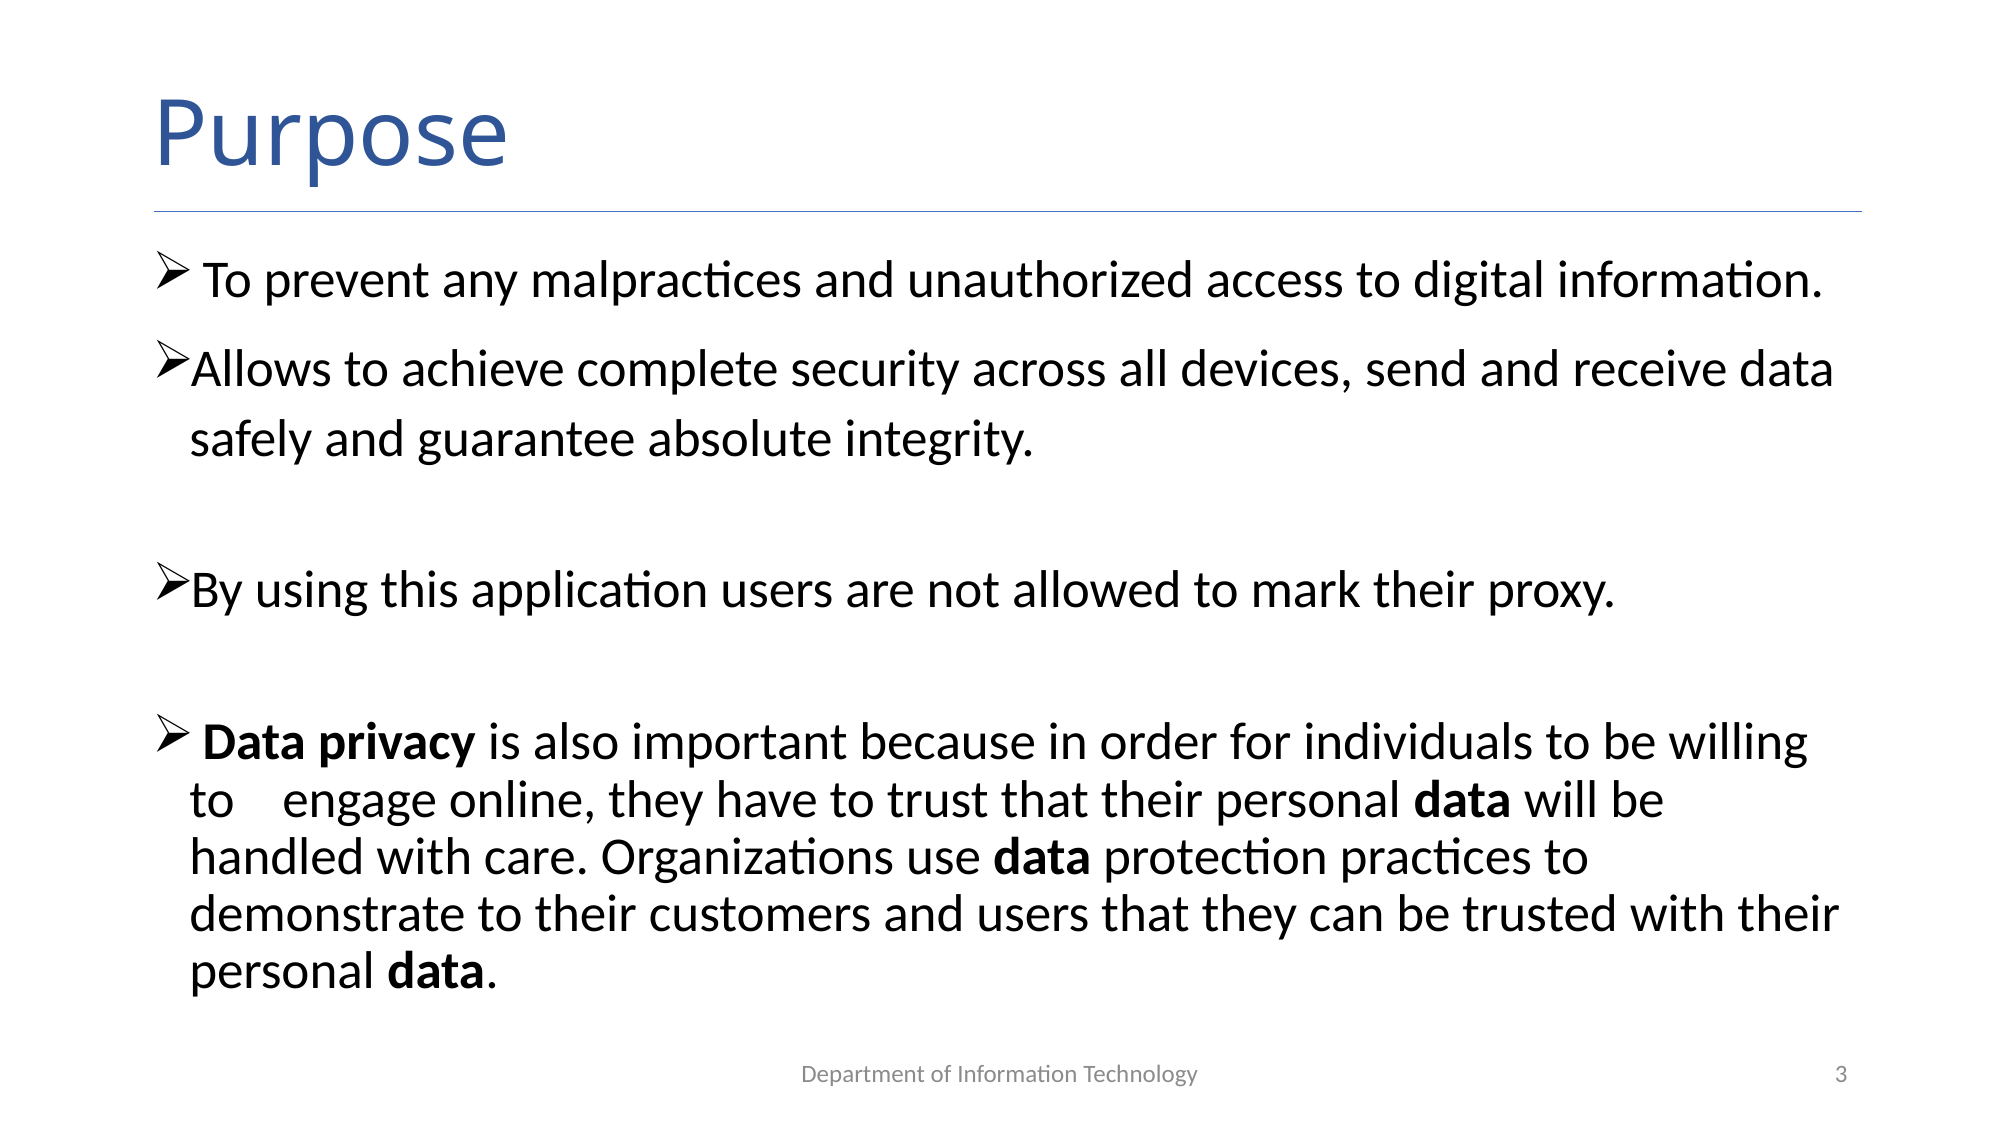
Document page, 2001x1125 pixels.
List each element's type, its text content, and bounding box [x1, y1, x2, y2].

list To prevent any malpractices and unauthorized access to digital information. Allows to achieve complete security across all devices, send and receive data safely and guarantee absolute integrity. By using this application users are not allowed to mark their proxy. Data privacy is also important because in order for individuals to be willing to engage online, they have to trust that their personal data will be handled with care. Organizations use data protection practices to demonstrate to their customers and users that they can be trusted with their personal data. [137, 231, 1863, 1045]
title Purpose [137, 59, 1863, 212]
slide_number 3 [1412, 1042, 1863, 1103]
footer Department of Information Technology [662, 1042, 1338, 1103]
